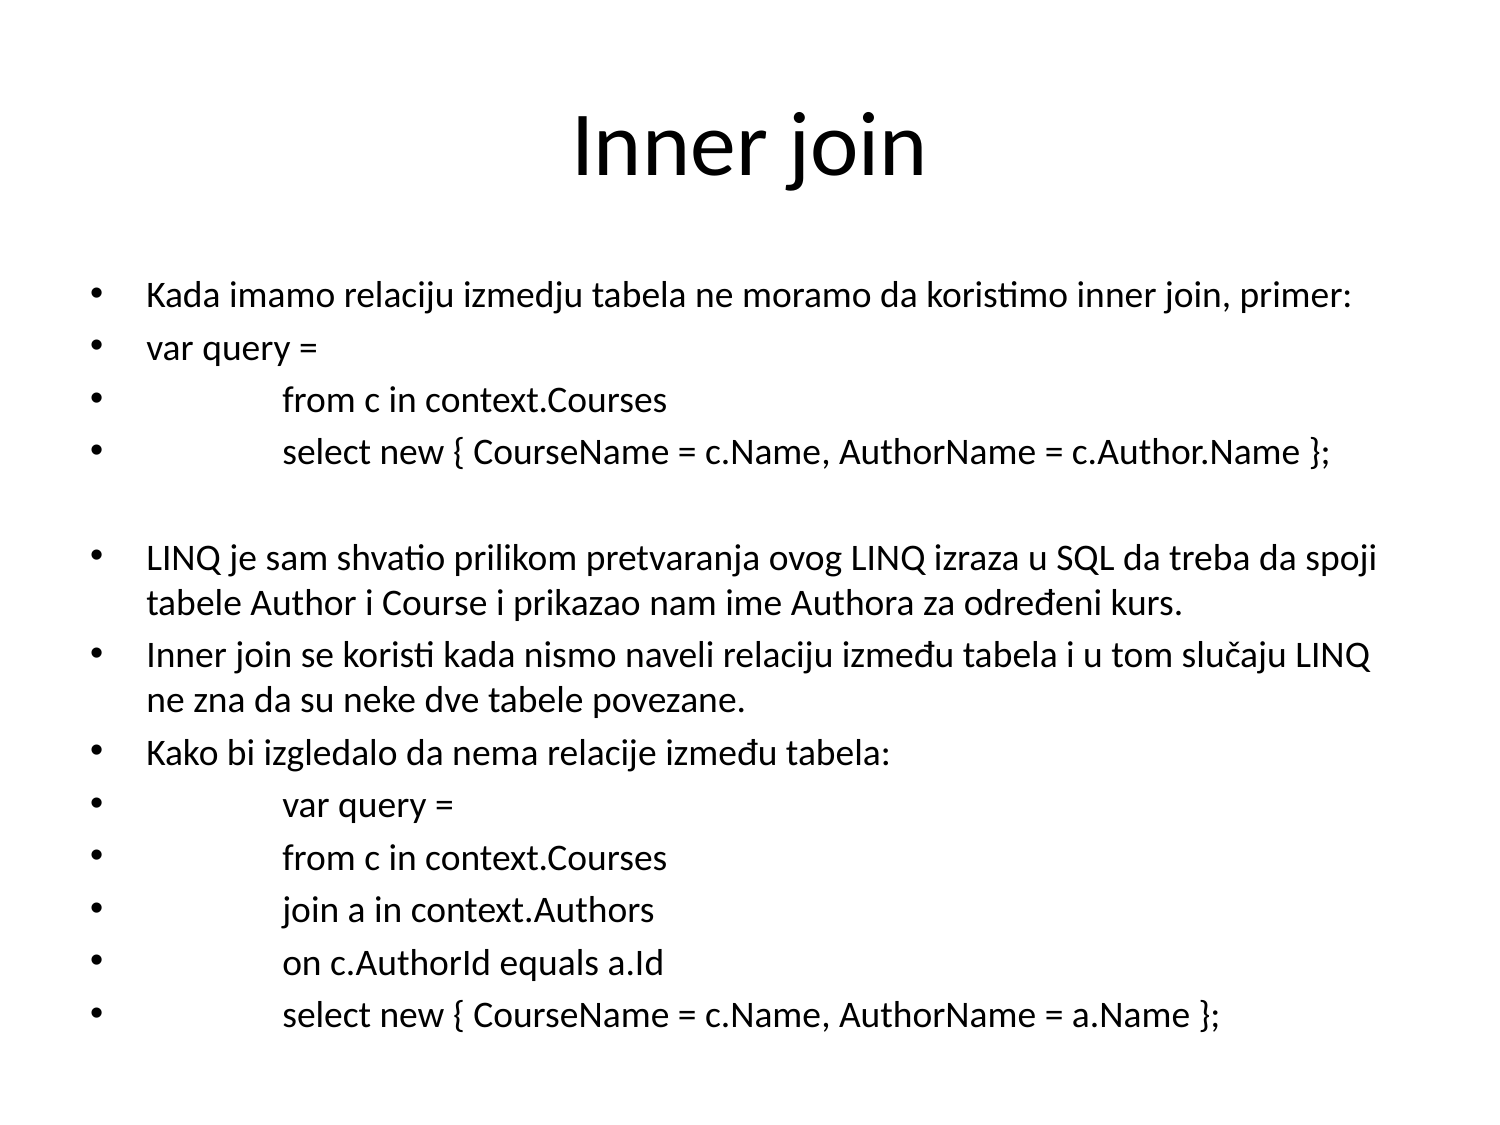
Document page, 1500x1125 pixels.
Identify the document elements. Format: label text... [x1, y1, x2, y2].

list Kada imamo relaciju izmedju tabela ne moramo da koristimo inner join, primer: var query = from c in context.Courses select new { CourseName = c.Name, AuthorName = c.Author.Name }; LINQ je sam shvatio prilikom pretvaranja ovog LINQ izraza u SQL da treba da spoji tabele Author i Course i prikazao nam ime Authora za određeni kurs. Inner join se koristi kada nismo naveli relaciju između tabela i u tom slučaju LINQ ne zna da su neke dve tabele povezane. Kako bi izgledalo da nema relacije između tabela: var query = from c in context.Courses join a in context.Authors on c.AuthorId equals a.Id select new { CourseName = c.Name, AuthorName = a.Name }; [75, 262, 1425, 1125]
title Inner join [75, 45, 1425, 233]
